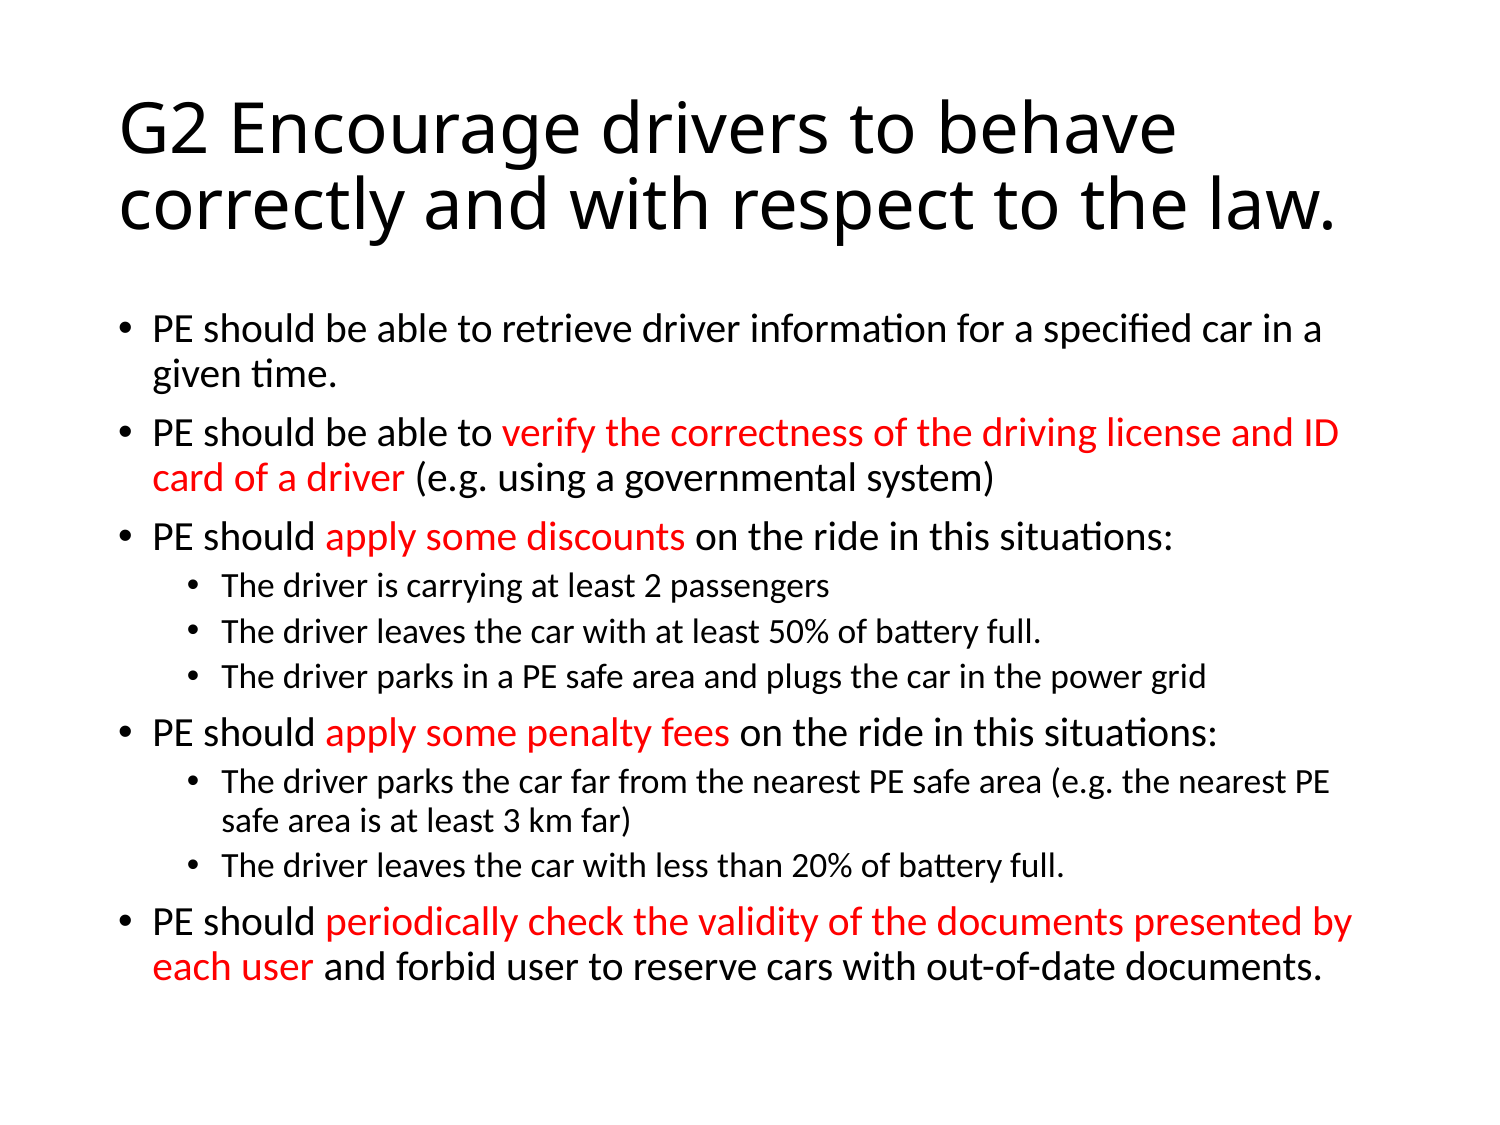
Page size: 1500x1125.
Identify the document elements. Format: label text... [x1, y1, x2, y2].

list PE should be able to retrieve driver information for a specified car in a given time. PE should be able to verify the correctness of the driving license and ID card of a driver (e.g. using a governmental system) PE should apply some discounts on the ride in this situations: The driver is carrying at least 2 passengers The driver leaves the car with at least 50% of battery full. The driver parks in a PE safe area and plugs the car in the power grid PE should apply some penalty fees on the ride in this situations: The driver parks the car far from the nearest PE safe area (e.g. the nearest PE safe area is at least 3 km far) The driver leaves the car with less than 20% of battery full. PE should periodically check the validity of the documents presented by each user and forbid user to reserve cars with out-of-date documents. [103, 299, 1397, 1014]
title G2 Encourage drivers to behave correctly and with respect to the law. [103, 59, 1397, 278]
